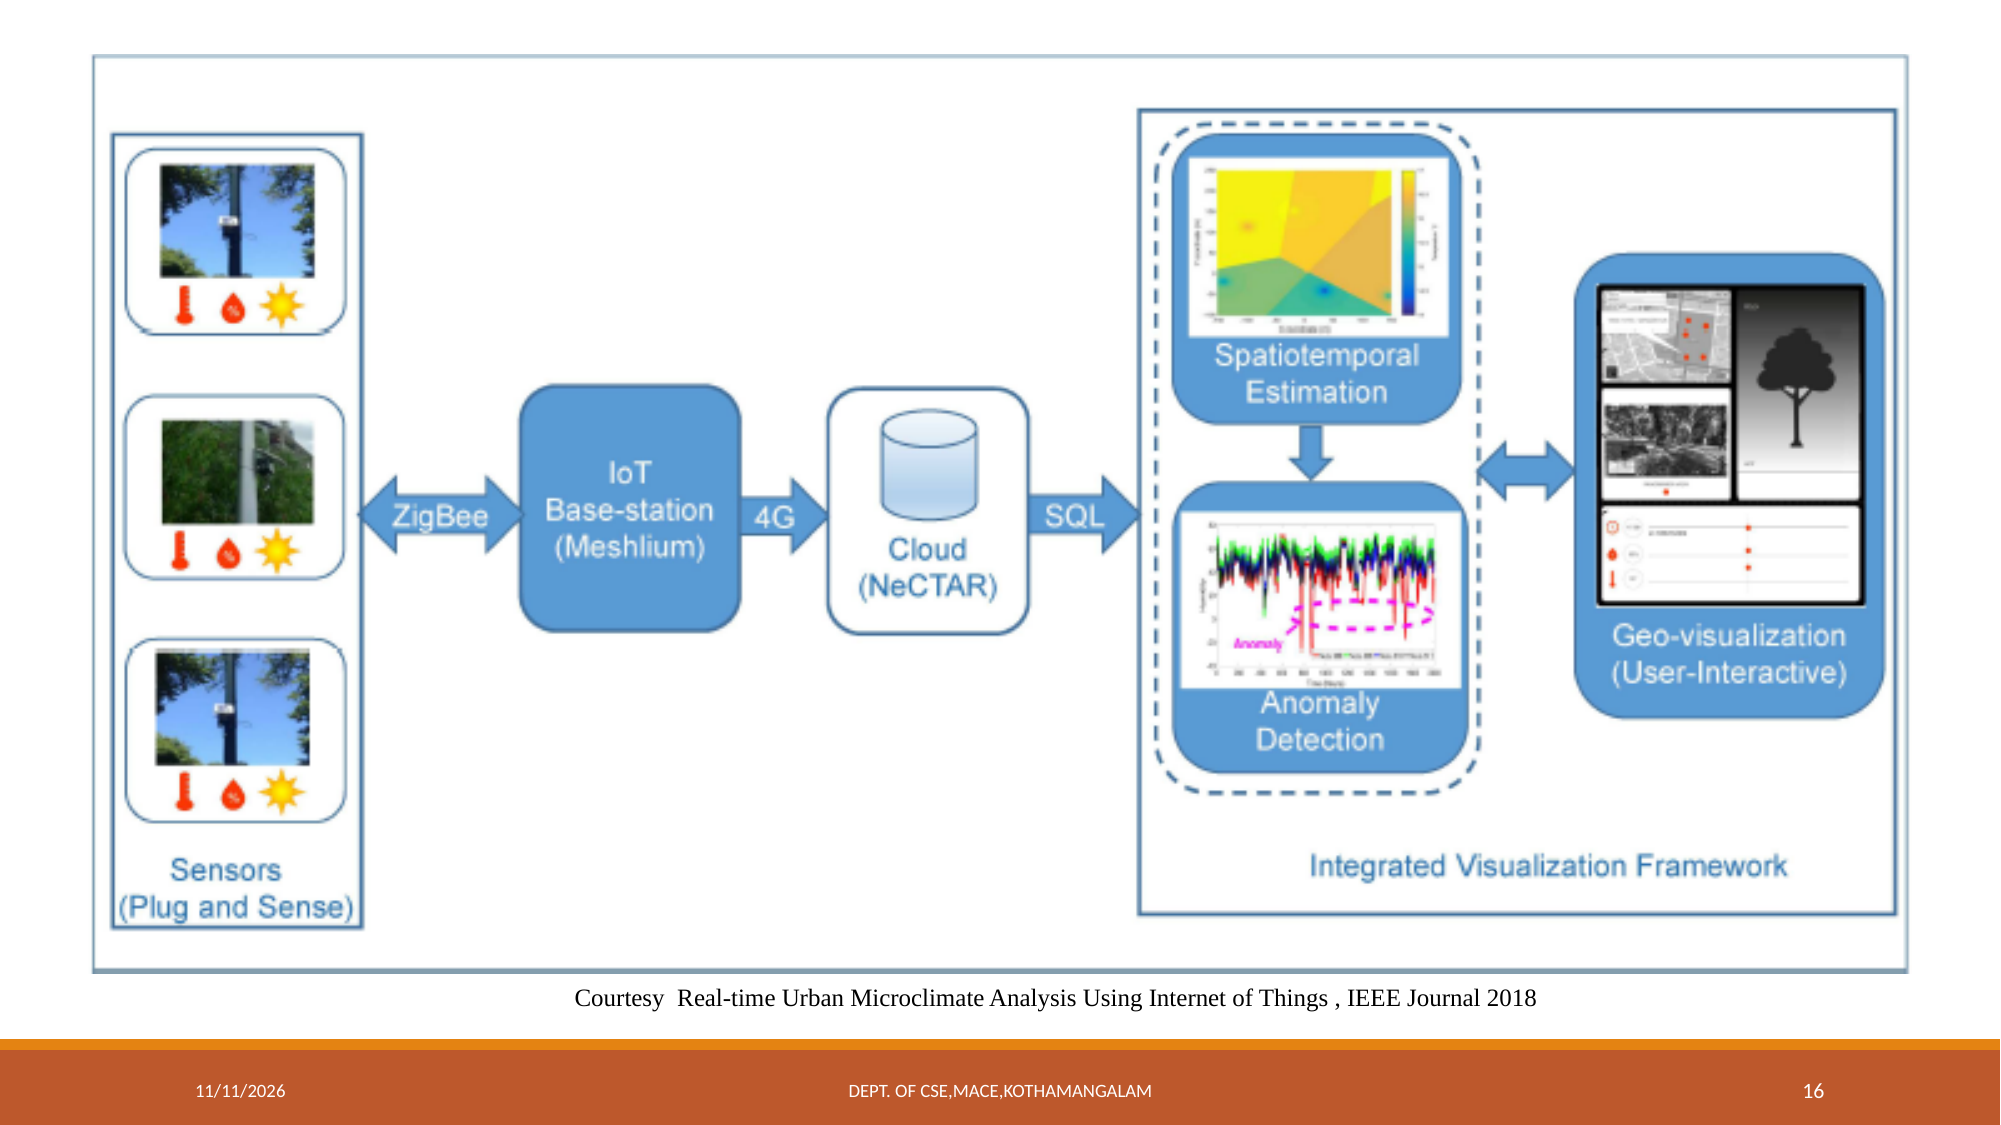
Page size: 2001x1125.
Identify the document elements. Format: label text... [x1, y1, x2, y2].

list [88, 54, 1913, 975]
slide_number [180, 1059, 586, 1120]
slide_number 16 [1624, 1059, 1840, 1120]
text_box Courtesy Real-time Urban Microclimate Analysis Using Internet of Things , IEEE Journal 2018 [559, 983, 1553, 1019]
footer Dept. of CSE,MACE,Kothamangalam [604, 1059, 1396, 1120]
